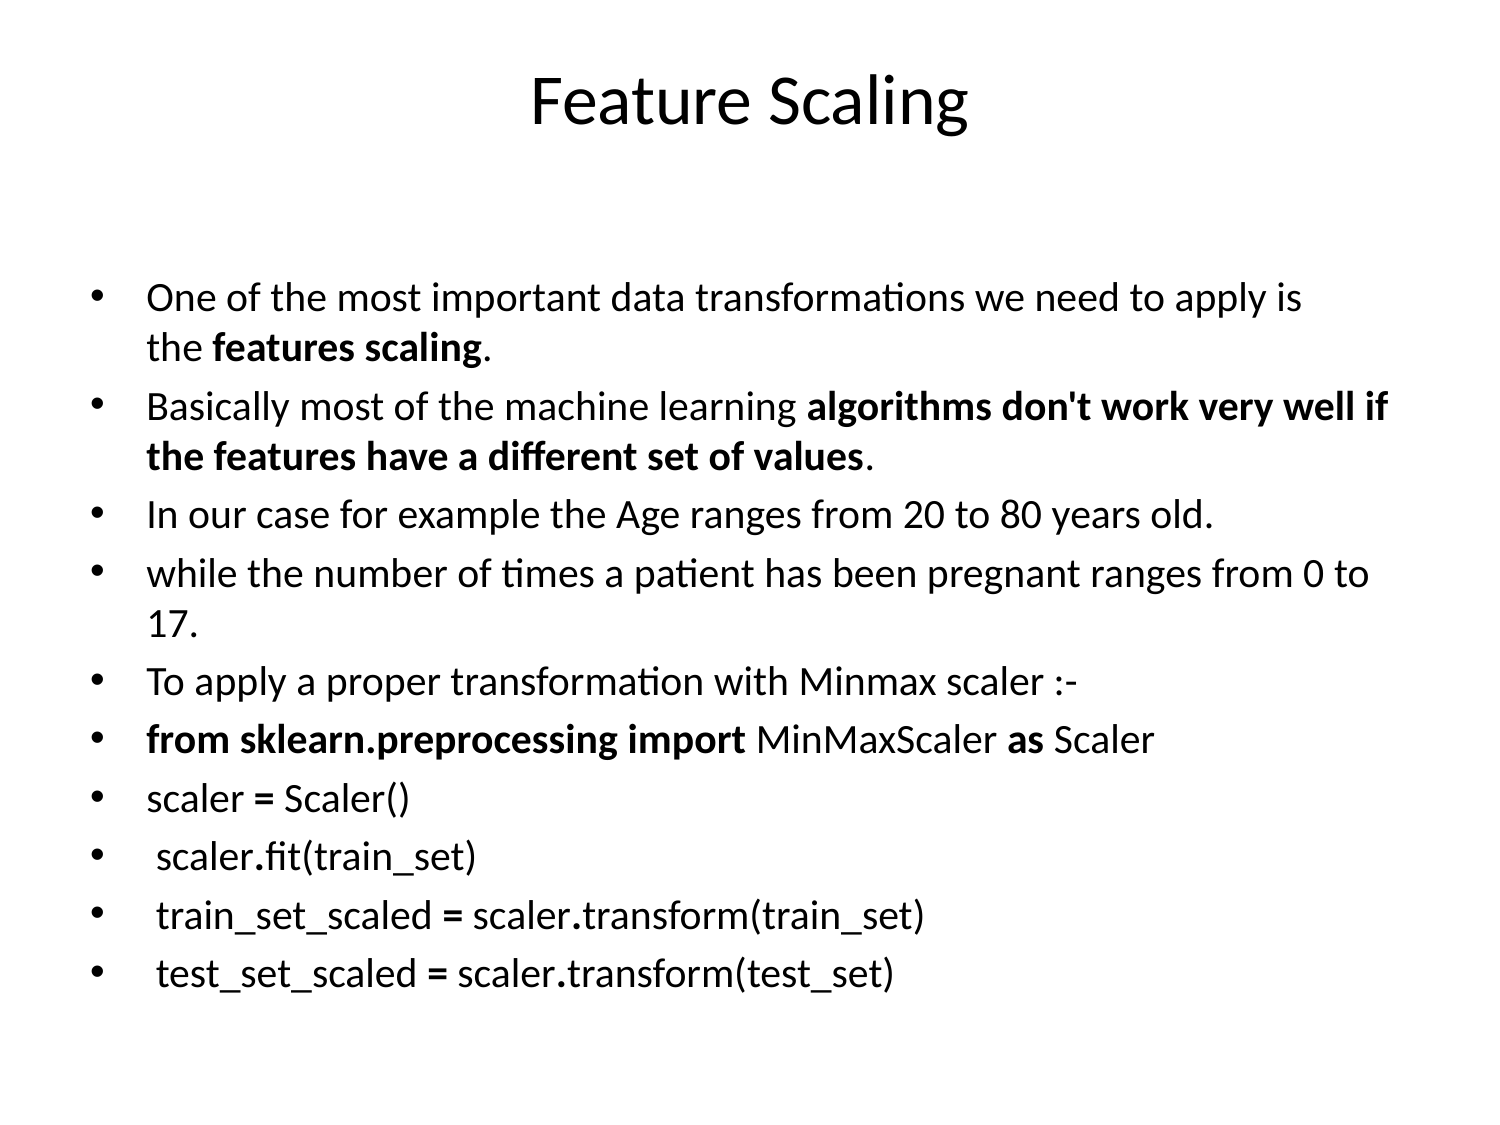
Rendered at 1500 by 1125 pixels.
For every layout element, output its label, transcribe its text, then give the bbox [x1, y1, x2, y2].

list One of the most important data transformations we need to apply is the features scaling. Basically most of the machine learning algorithms don't work very well if the features have a different set of values. In our case for example the Age ranges from 20 to 80 years old. while the number of times a patient has been pregnant ranges from 0 to 17. To apply a proper transformation with Minmax scaler :- from sklearn.preprocessing import MinMaxScaler as Scaler scaler = Scaler() scaler.fit(train_set) train_set_scaled = scaler.transform(train_set) test_set_scaled = scaler.transform(test_set) [75, 262, 1425, 1005]
title Feature Scaling [75, 45, 1425, 233]
